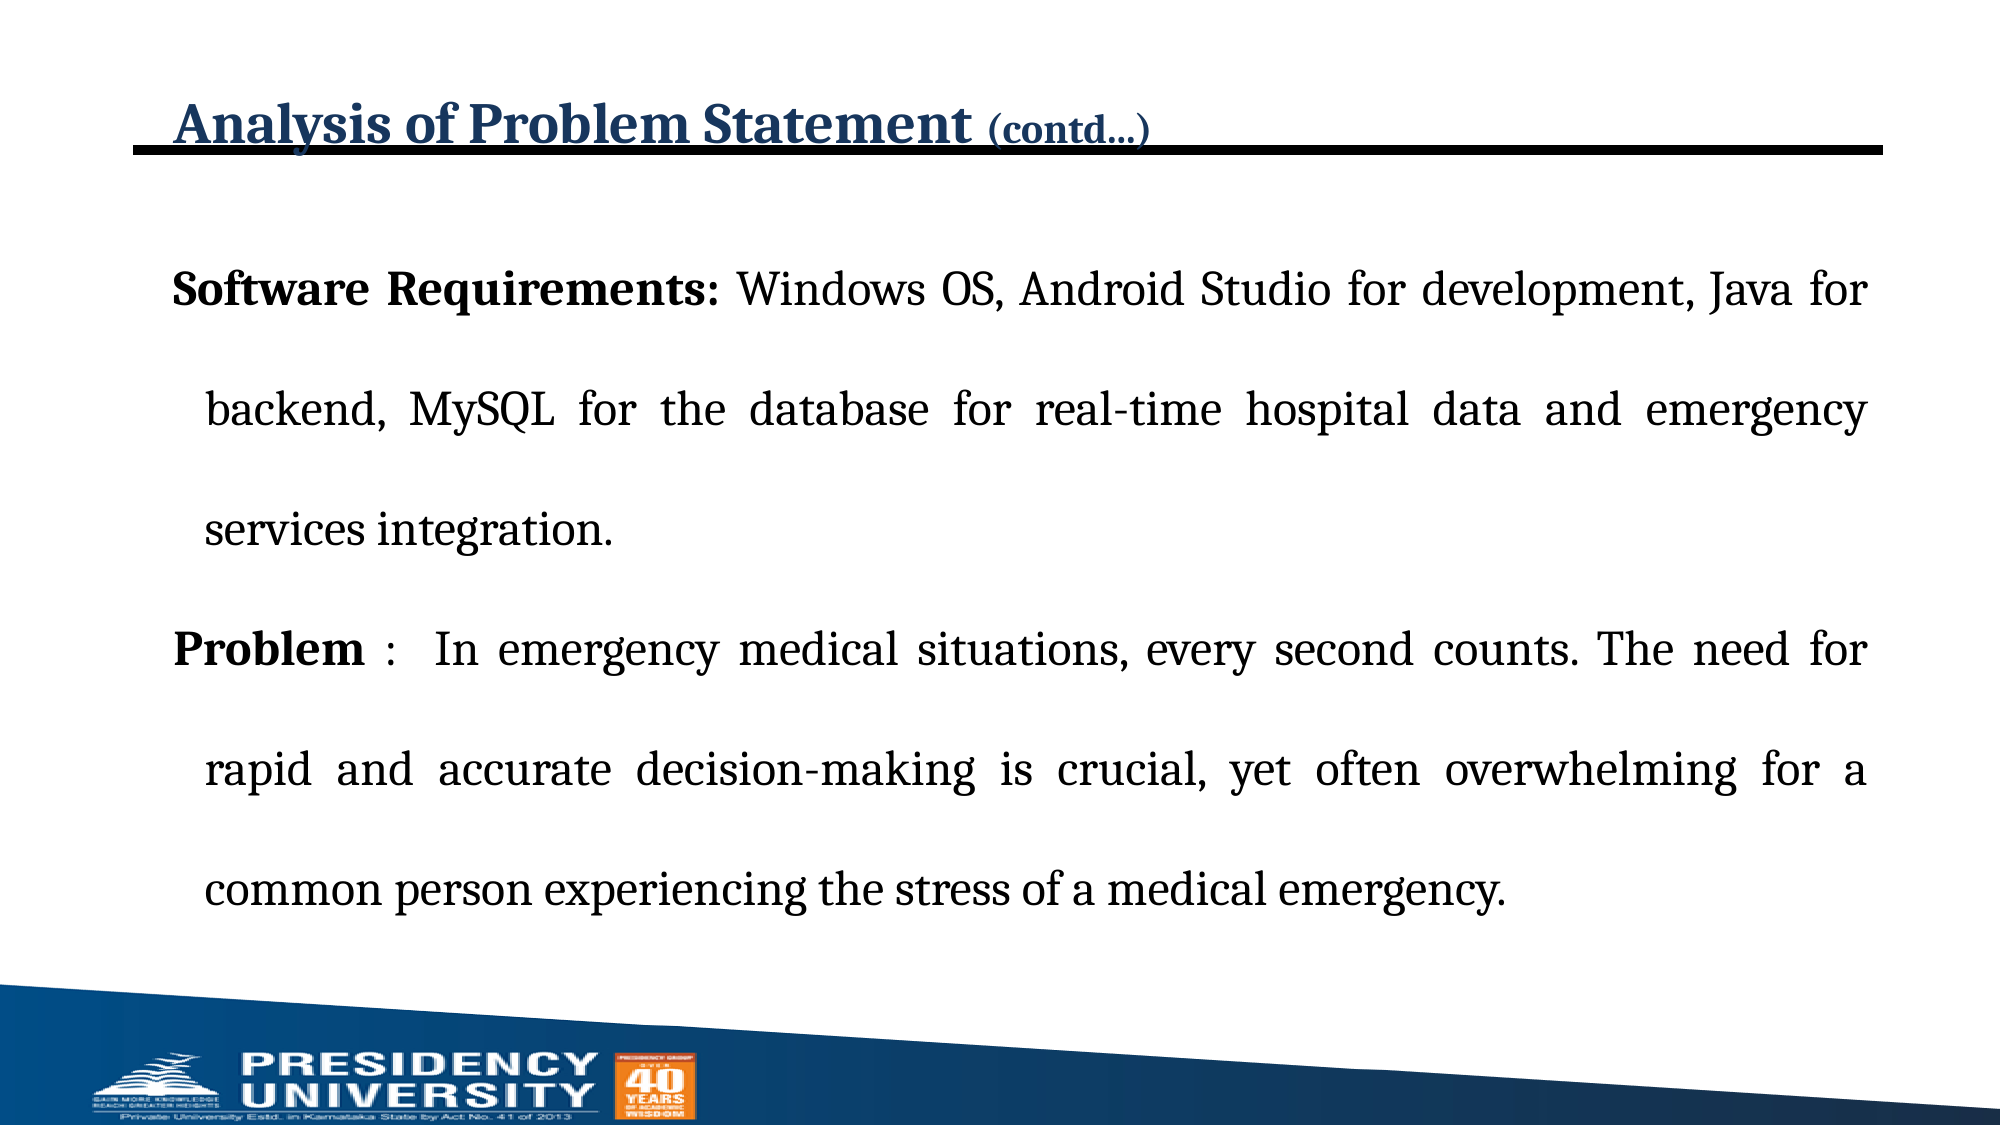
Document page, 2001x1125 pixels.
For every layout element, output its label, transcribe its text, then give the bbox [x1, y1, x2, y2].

picture [0, 982, 2000, 1125]
list Software Requirements: Windows OS, Android Studio for development, Java for backend, MySQL for the database for real-time hospital data and emergency services integration. Problem : In emergency medical situations, every second counts. The need for rapid and accurate decision-making is crucial, yet often overwhelming for a common person experiencing the stress of a medical emergency. [133, 187, 1884, 1000]
title Analysis of Problem Statement (contd...) [133, 45, 1884, 125]
